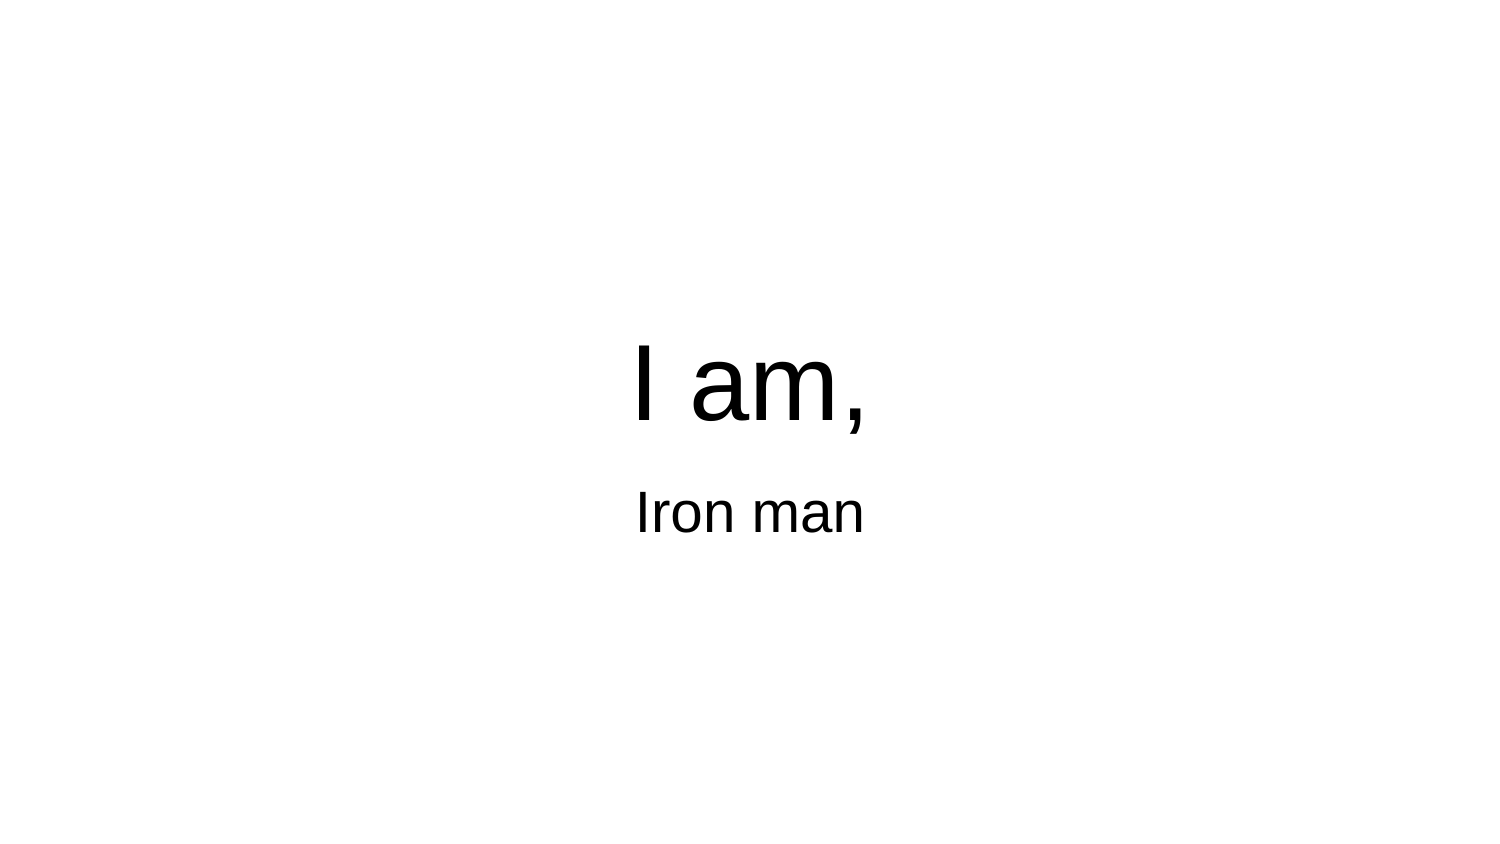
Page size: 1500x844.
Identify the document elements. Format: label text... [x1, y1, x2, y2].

subtitle Iron man [51, 464, 1449, 595]
title I am, [51, 122, 1449, 459]
